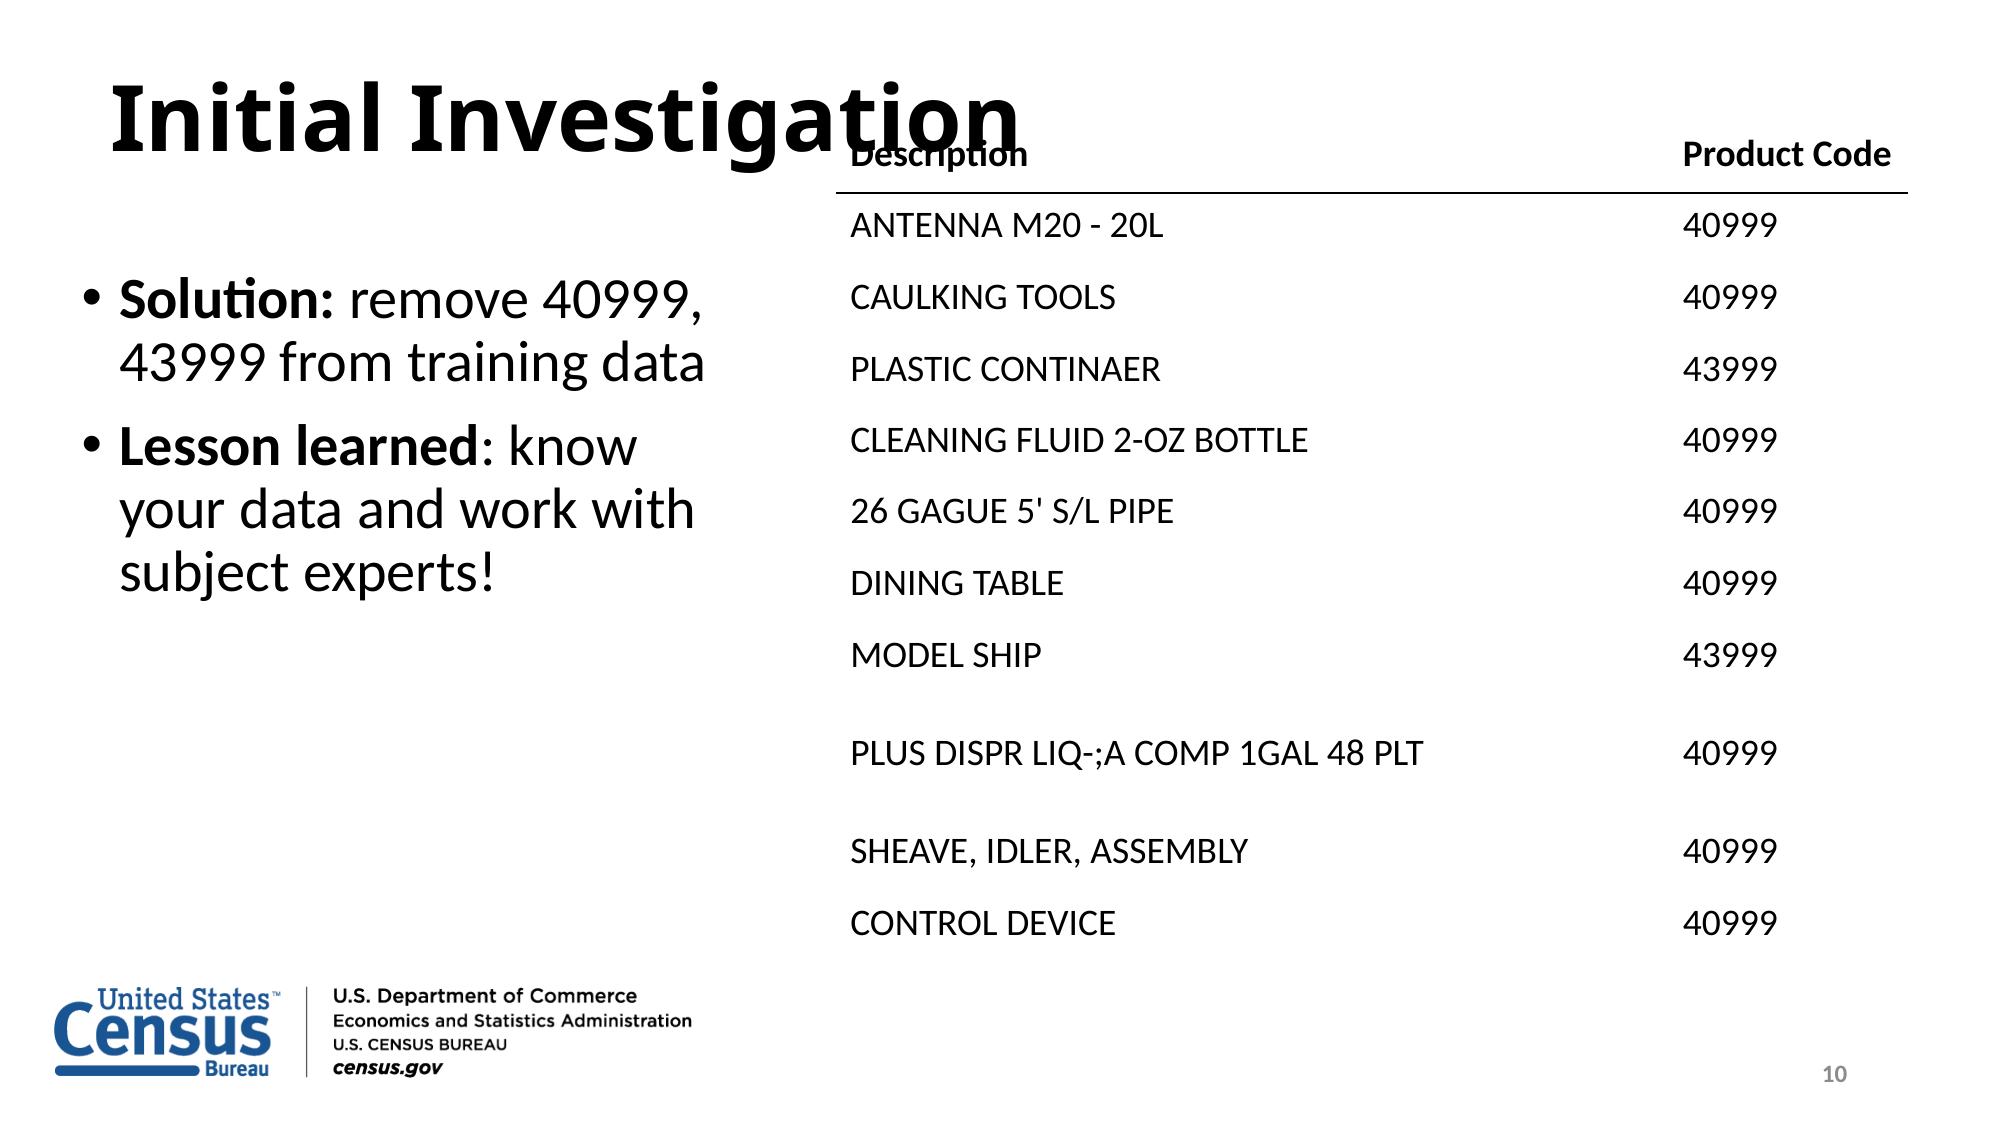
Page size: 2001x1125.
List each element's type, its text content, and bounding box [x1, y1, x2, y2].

table_cell PLUS DISPR LIQ-;A COMP 1GAL 48 PLT [836, 693, 1668, 819]
table_header Description [836, 121, 1668, 192]
table_cell MODEL SHIP [836, 622, 1668, 693]
slide_number 10 [1412, 1042, 1863, 1103]
table_cell 40999 [1668, 479, 1908, 550]
table_cell CONTROL DEVICE [836, 890, 1668, 962]
table_cell 40999 [1668, 407, 1908, 479]
table_header Product Code [1668, 121, 1908, 192]
table_cell CLEANING FLUID 2-OZ BOTTLE [836, 407, 1668, 479]
table_cell CAULKING TOOLS [836, 264, 1668, 336]
table_cell 43999 [1668, 336, 1908, 407]
picture [54, 986, 692, 1078]
table_cell 40999 [1668, 890, 1908, 962]
table_cell 40999 [1668, 194, 1908, 264]
table_cell DINING TABLE [836, 550, 1668, 622]
table_cell 43999 [1668, 622, 1908, 693]
table_cell ANTENNA M20 - 20L [836, 194, 1668, 264]
table_cell 40999 [1668, 550, 1908, 622]
title Initial Investigation [95, 12, 1821, 231]
table_cell 40999 [1668, 693, 1908, 819]
table_cell 26 GAGUE 5' S/L PIPE [836, 479, 1668, 550]
list Solution: remove 40999, 43999 from training data Lesson learned: know your data and work with subject experts! [66, 261, 756, 727]
table_cell 40999 [1668, 264, 1908, 336]
table_cell 40999 [1668, 819, 1908, 890]
table_cell SHEAVE, IDLER, ASSEMBLY [836, 819, 1668, 890]
table_cell PLASTIC CONTINAER [836, 336, 1668, 407]
